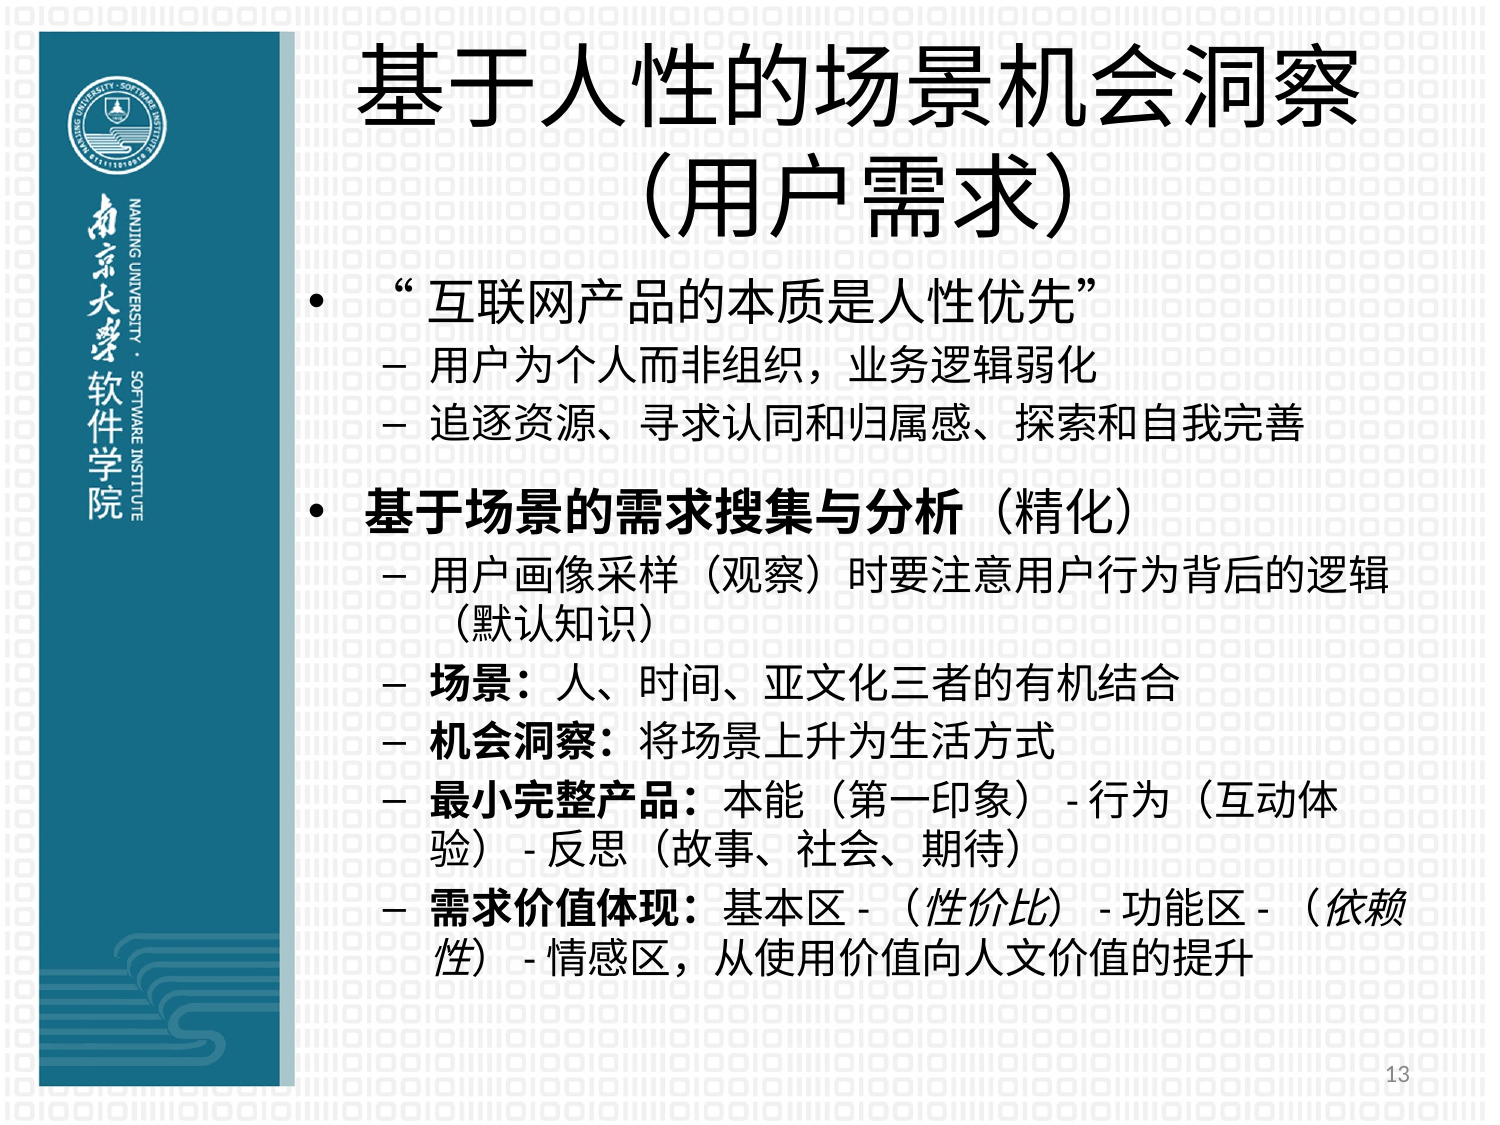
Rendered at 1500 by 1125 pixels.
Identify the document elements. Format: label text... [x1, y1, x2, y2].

title 基于人性的场景机会洞察（用户需求） [292, 45, 1425, 233]
slide_number 13 [1074, 1042, 1425, 1103]
list “互联网产品的本质是人性优先” 用户为个人而非组织，业务逻辑弱化 追逐资源、寻求认同和归属感、探索和自我完善 基于场景的需求搜集与分析（精化） 用户画像采样（观察）时要注意用户行为背后的逻辑（默认知识） 场景：人、时间、亚文化三者的有机结合 机会洞察：将场景上升为生活方式 最小完整产品：本能（第一印象）-行为（互动体验）-反思（故事、社会、期待） 需求价值体现：基本区-（性价比）-功能区-（依赖性）-情感区，从使用价值向人文价值的提升 [292, 262, 1425, 1032]
picture [0, 0, 1500, 1125]
